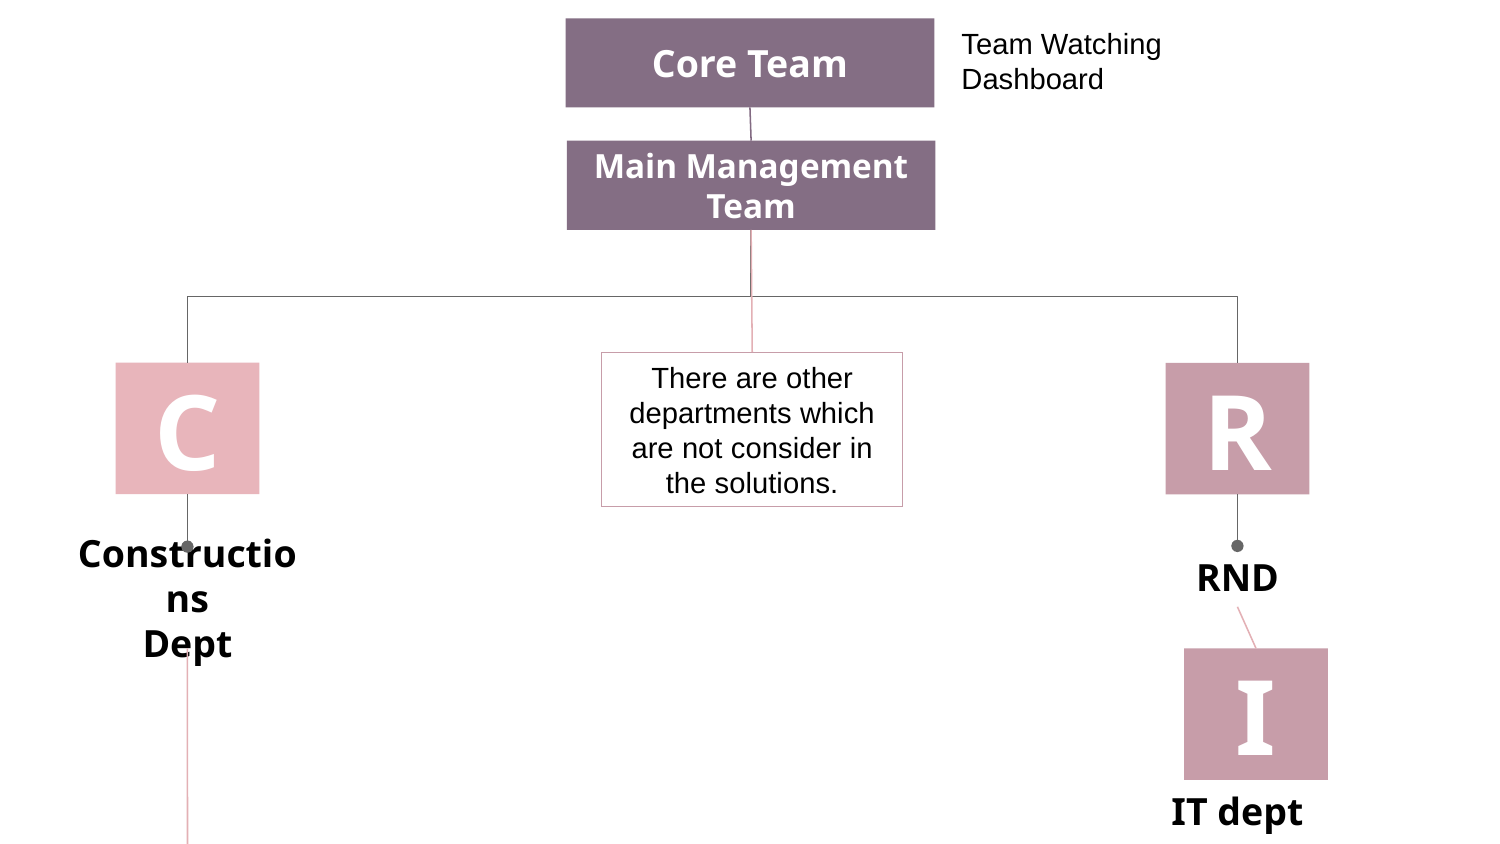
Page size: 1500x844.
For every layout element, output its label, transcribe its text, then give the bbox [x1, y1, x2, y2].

text_box Main Management Team [566, 140, 922, 230]
text_box Team Watching Dashboard [946, 18, 1229, 103]
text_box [927, 52, 1062, 540]
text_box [1237, 606, 1257, 649]
text_box Core Team [565, 18, 935, 108]
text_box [59, 362, 316, 649]
text_box There are other departments which are not consider in the solutions. [601, 352, 903, 507]
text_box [402, 14, 537, 579]
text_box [1124, 362, 1351, 842]
